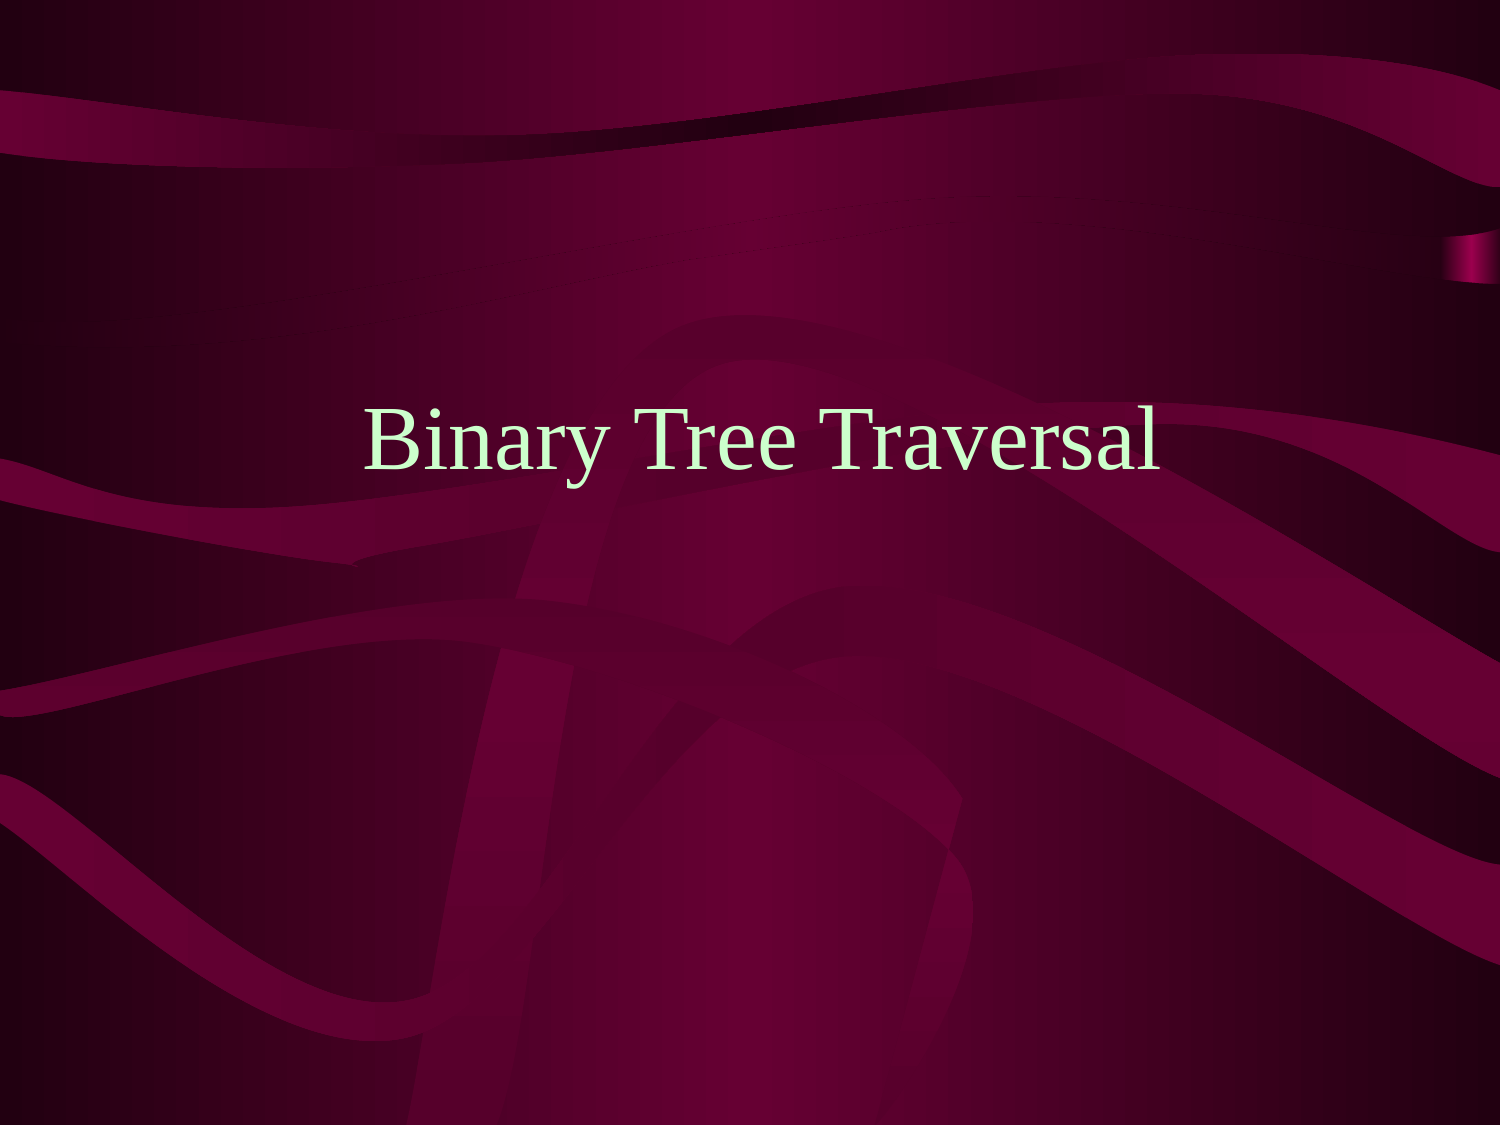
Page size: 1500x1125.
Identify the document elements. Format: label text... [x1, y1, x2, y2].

title Binary Tree Traversal [125, 362, 1400, 550]
